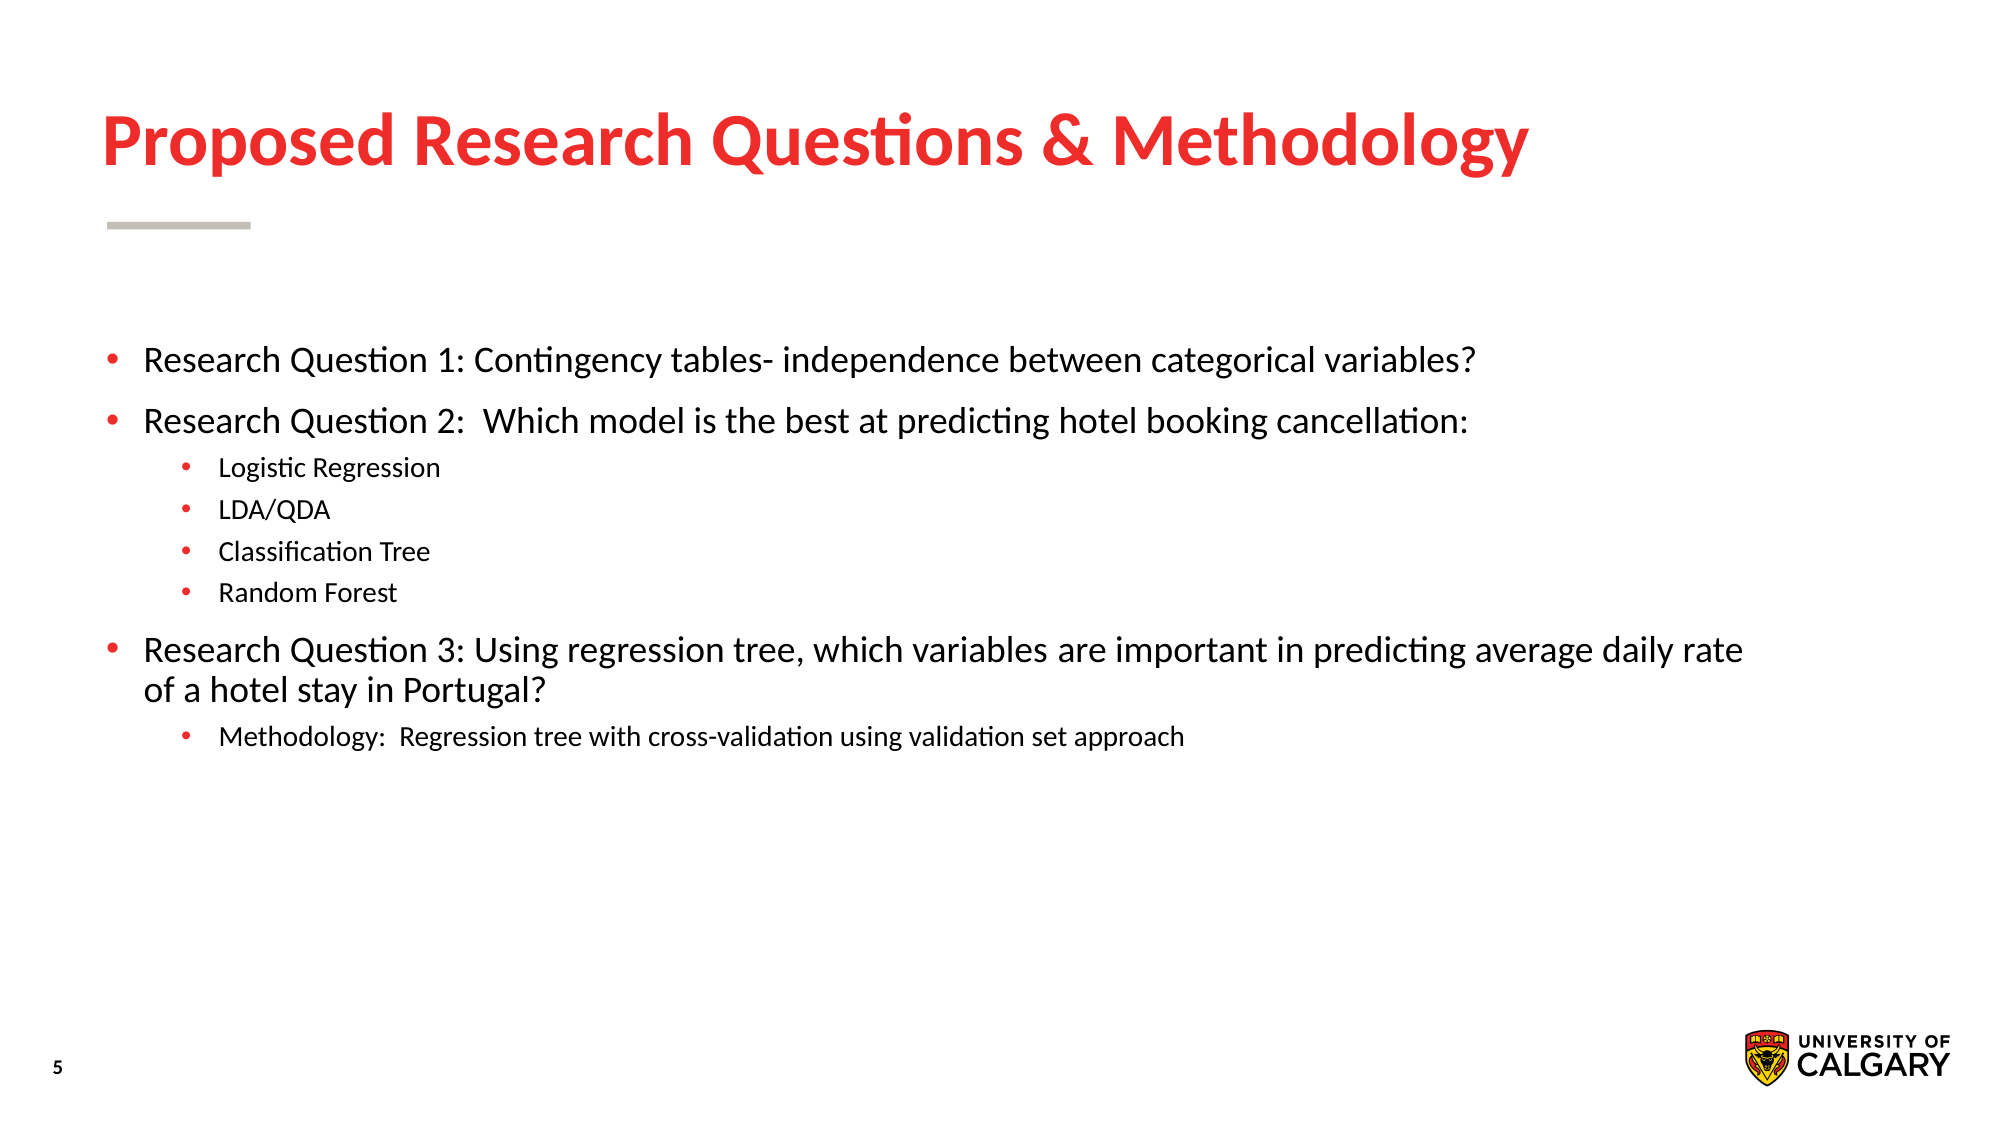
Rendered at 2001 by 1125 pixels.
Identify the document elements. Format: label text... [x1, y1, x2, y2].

list Research Question 1: Contingency tables- independence between categorical variables? Research Question 2: Which model is the best at predicting hotel booking cancellation: Logistic Regression LDA/QDA Classification Tree Random Forest Research Question 3: Using regression tree, which variables are important in predicting average daily rate of a hotel stay in Portugal? Methodology: Regression tree with cross-validation using validation set approach [91, 266, 1774, 981]
picture [1722, 1012, 1973, 1099]
title Proposed Research Questions & Methodology [87, 60, 1774, 222]
